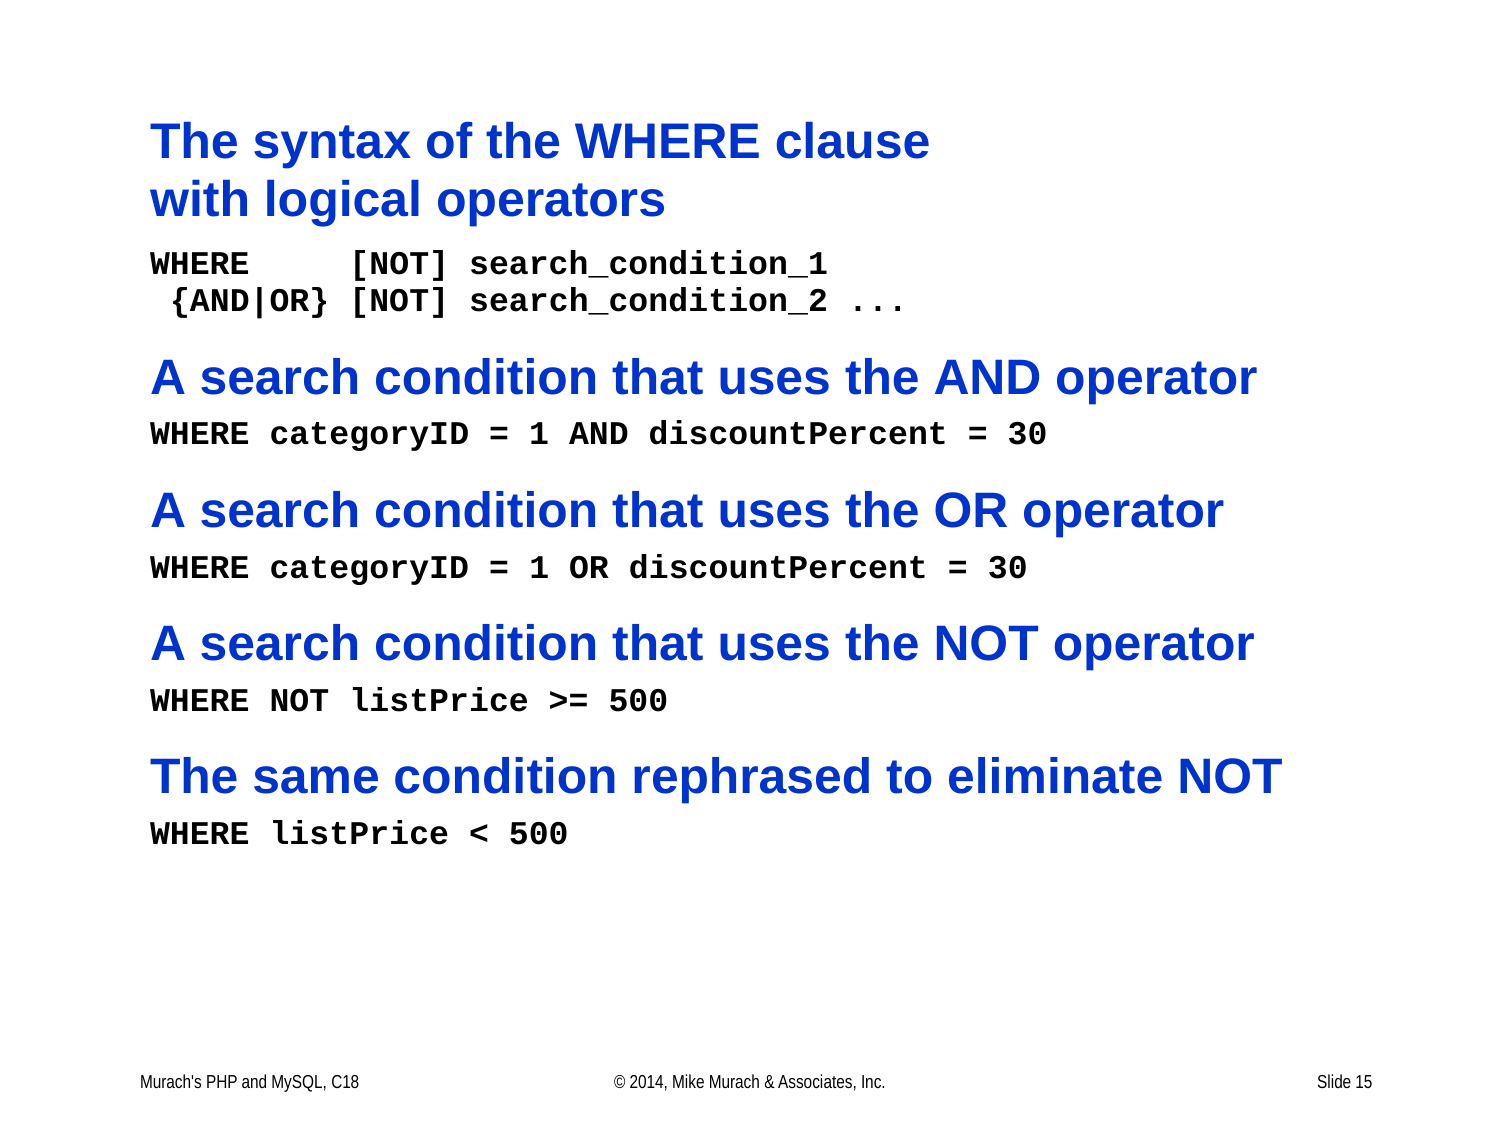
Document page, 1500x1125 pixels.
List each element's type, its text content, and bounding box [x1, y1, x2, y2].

slide_number Murach's PHP and MySQL, C18 [125, 1025, 450, 1100]
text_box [149, 247, 1346, 1001]
slide_number Slide 15 [1074, 1025, 1388, 1100]
footer © 2014, Mike Murach & Associates, Inc. [474, 1025, 1025, 1100]
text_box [149, 112, 1410, 241]
